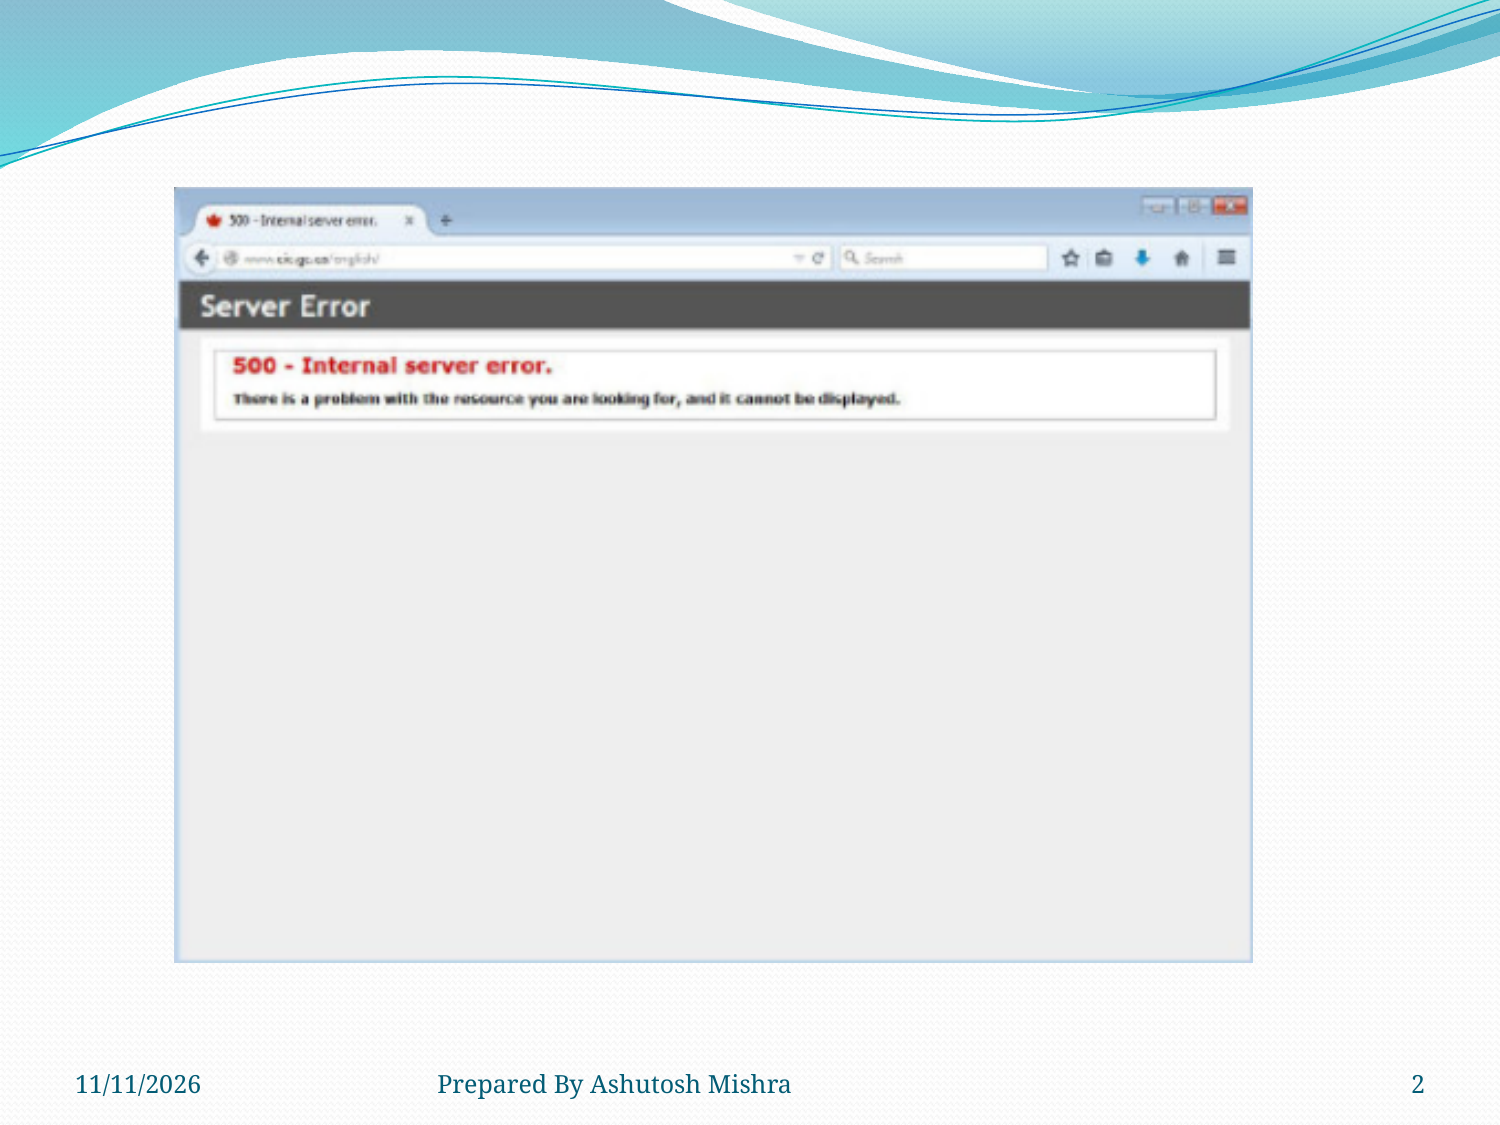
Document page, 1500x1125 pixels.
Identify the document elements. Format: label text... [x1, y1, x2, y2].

footer Prepared By Ashutosh Mishra [437, 1042, 988, 1103]
slide_number 2 [1299, 1042, 1425, 1103]
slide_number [75, 1042, 425, 1103]
picture [174, 187, 1253, 963]
